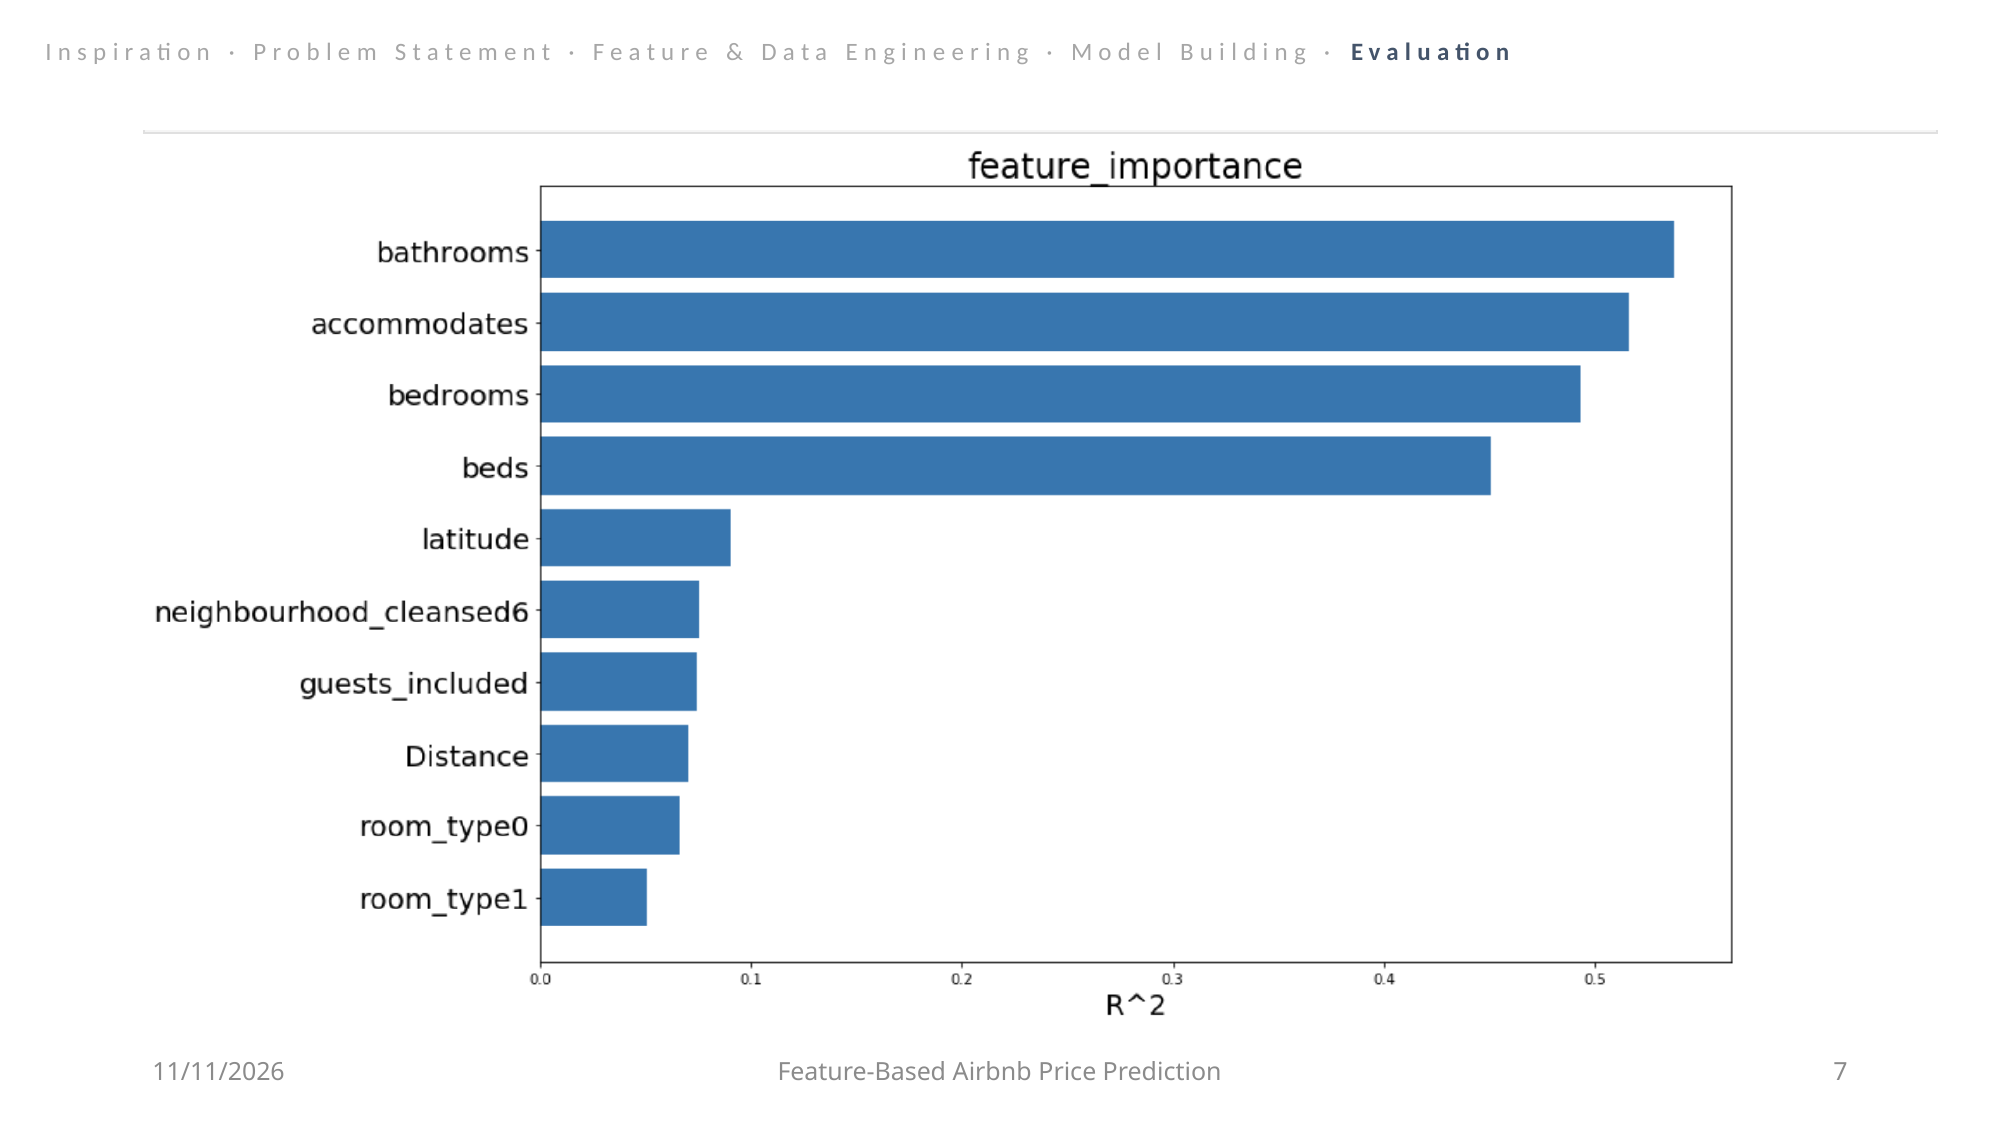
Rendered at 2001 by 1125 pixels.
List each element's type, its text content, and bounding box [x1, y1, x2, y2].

slide_number 7 [1412, 1042, 1863, 1103]
text_box Inspiration · Problem Statement · Feature & Data Engineering · Model Building · Evaluation [30, 28, 2000, 73]
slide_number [137, 1042, 588, 1103]
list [89, 130, 1941, 1032]
footer Feature-Based Airbnb Price Prediction [662, 1042, 1338, 1103]
